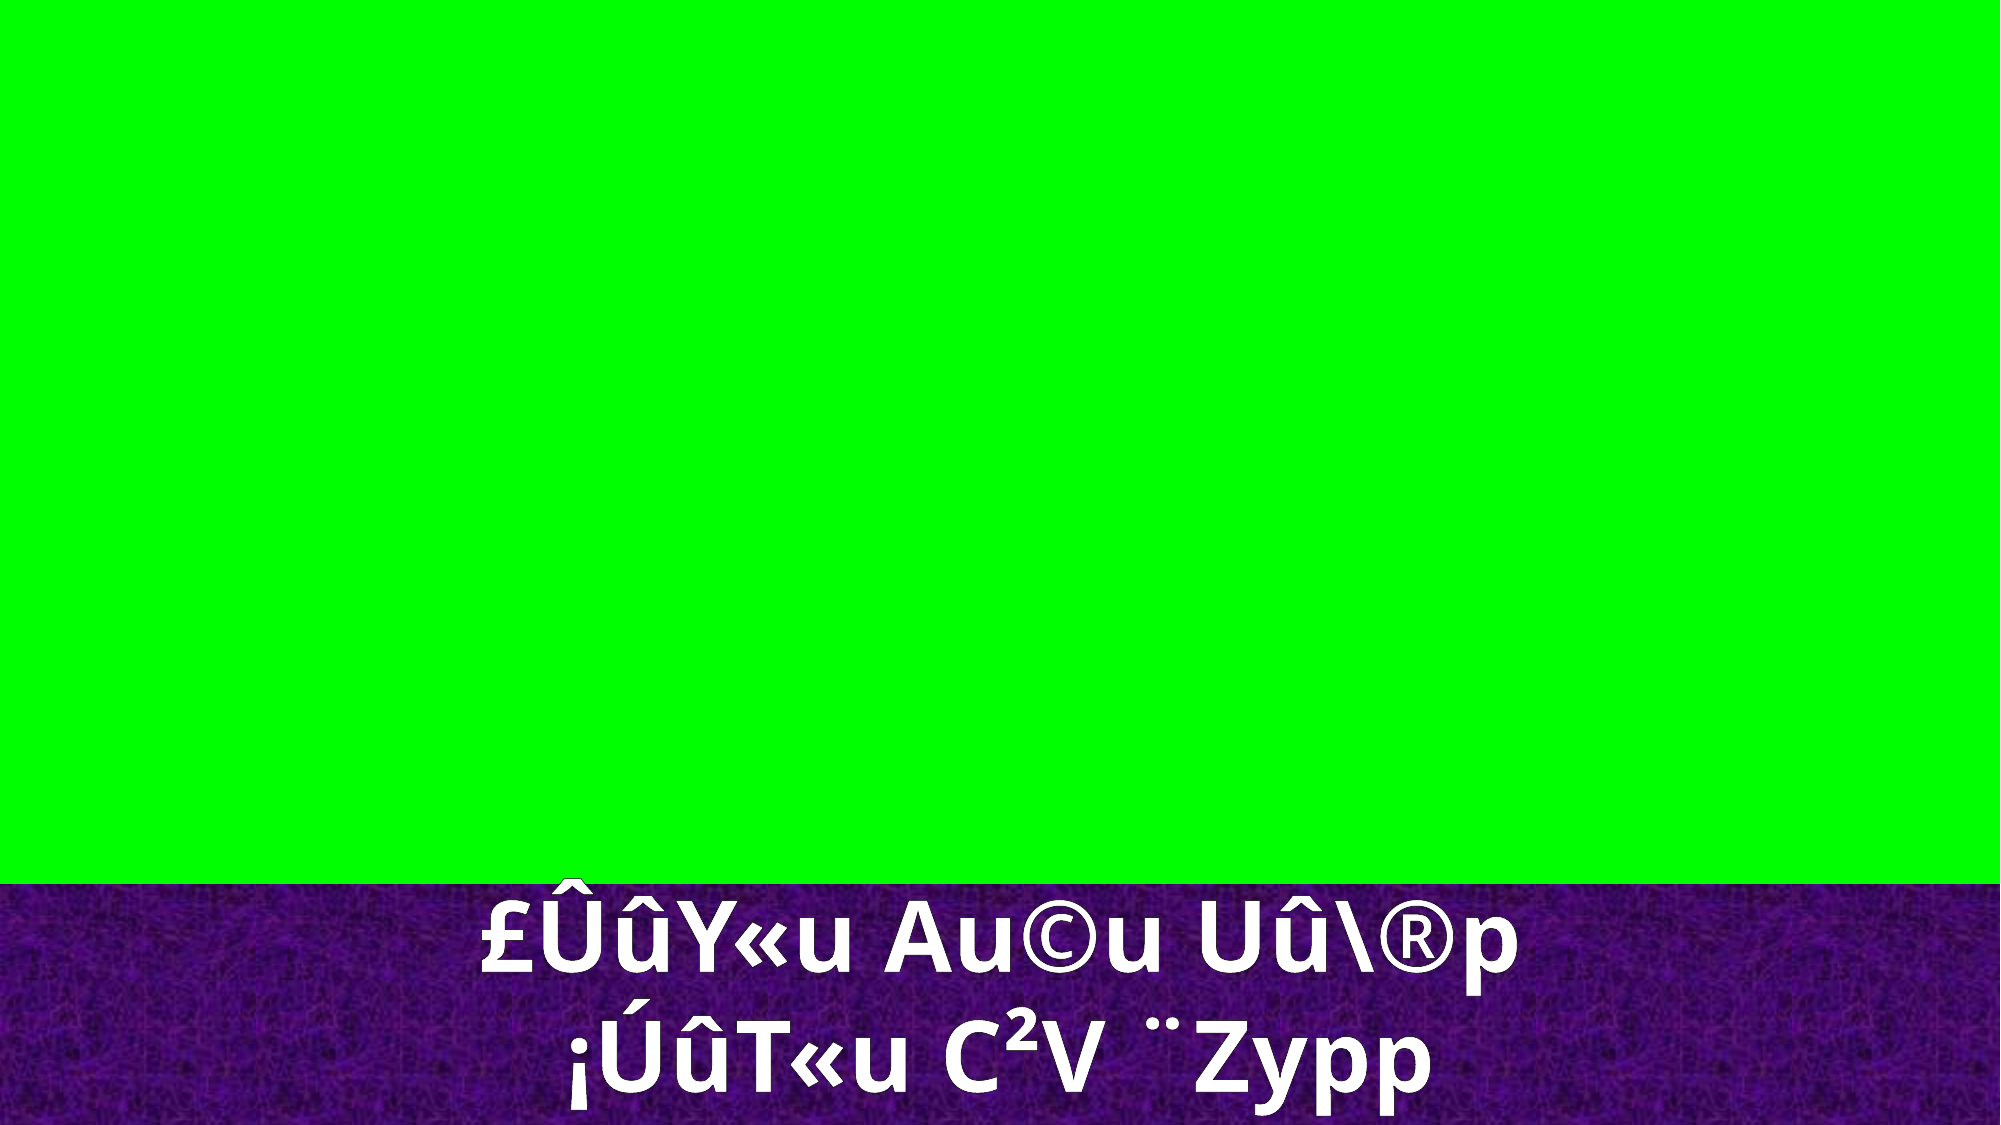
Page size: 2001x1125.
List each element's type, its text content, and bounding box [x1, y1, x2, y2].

text_box £ÛûY«u Au©u Uû\®p ¡ÚûT«u C²V ¨Zypp [309, 864, 1691, 1120]
text_box [0, 884, 2000, 1125]
